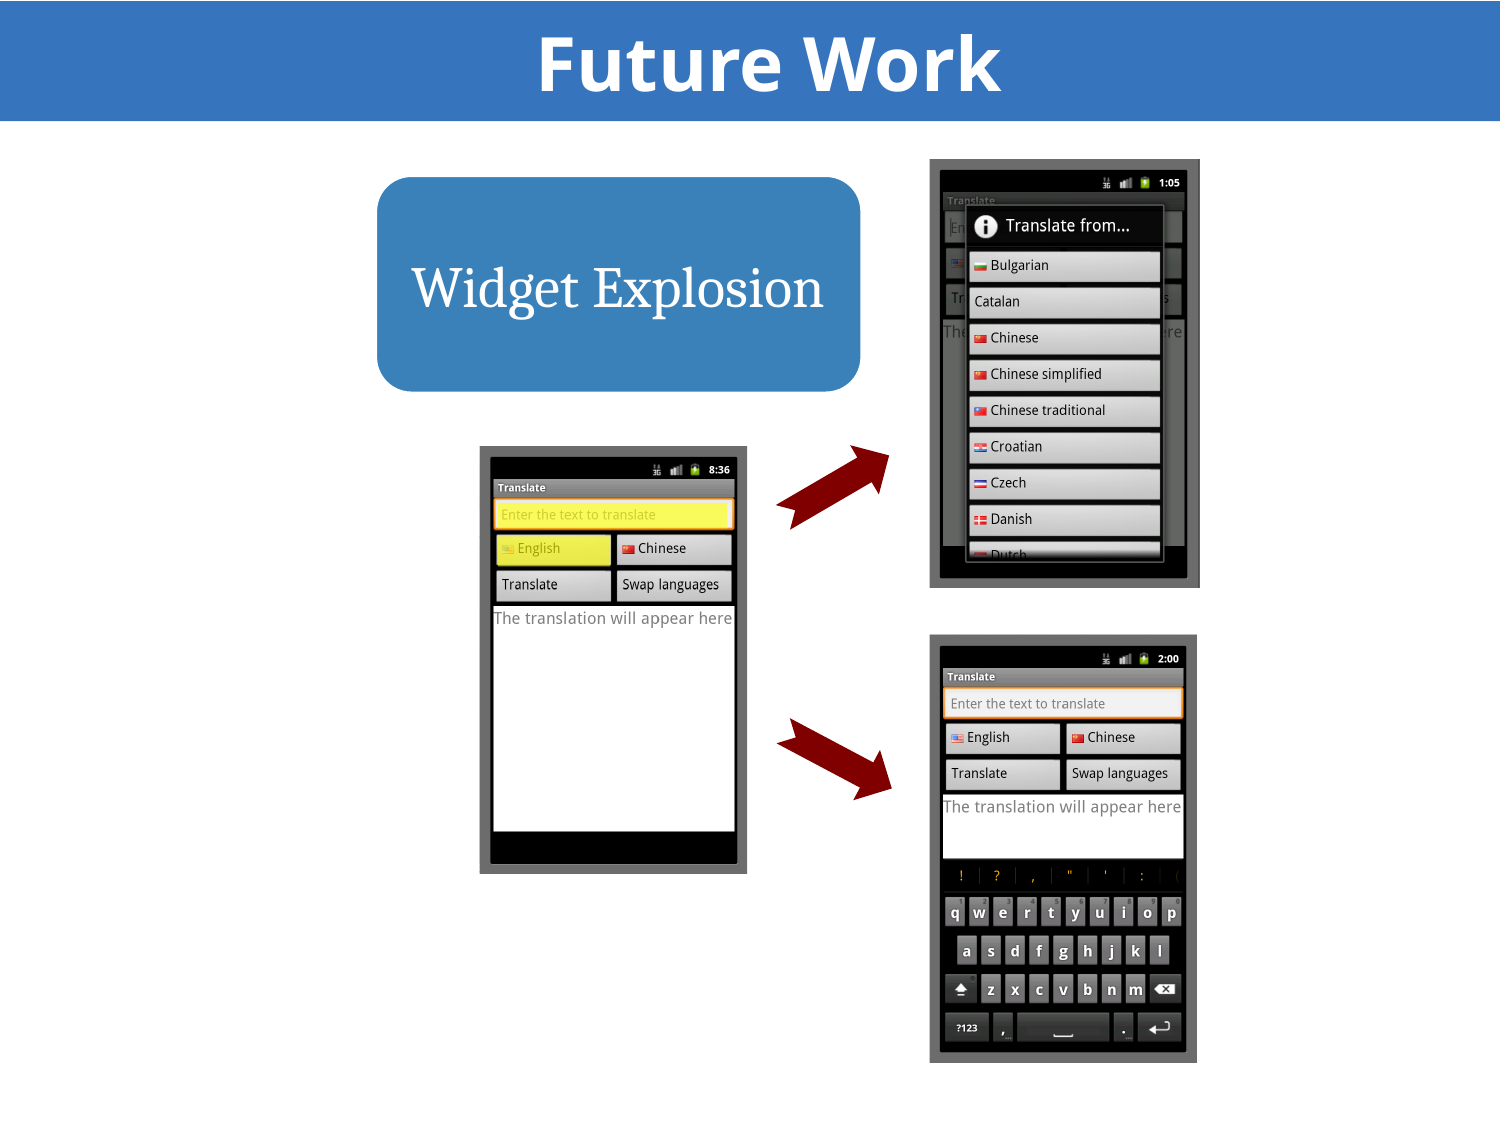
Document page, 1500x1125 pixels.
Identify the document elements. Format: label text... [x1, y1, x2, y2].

text_box [497, 536, 611, 567]
text_box [776, 718, 892, 801]
text_box [775, 445, 890, 530]
text_box [929, 159, 1200, 588]
text_box [929, 634, 1197, 1063]
text_box Widget Explosion [372, 172, 865, 396]
text_box [497, 502, 728, 529]
text_box [479, 446, 748, 874]
text_box Future Work [0, 1, 1500, 122]
